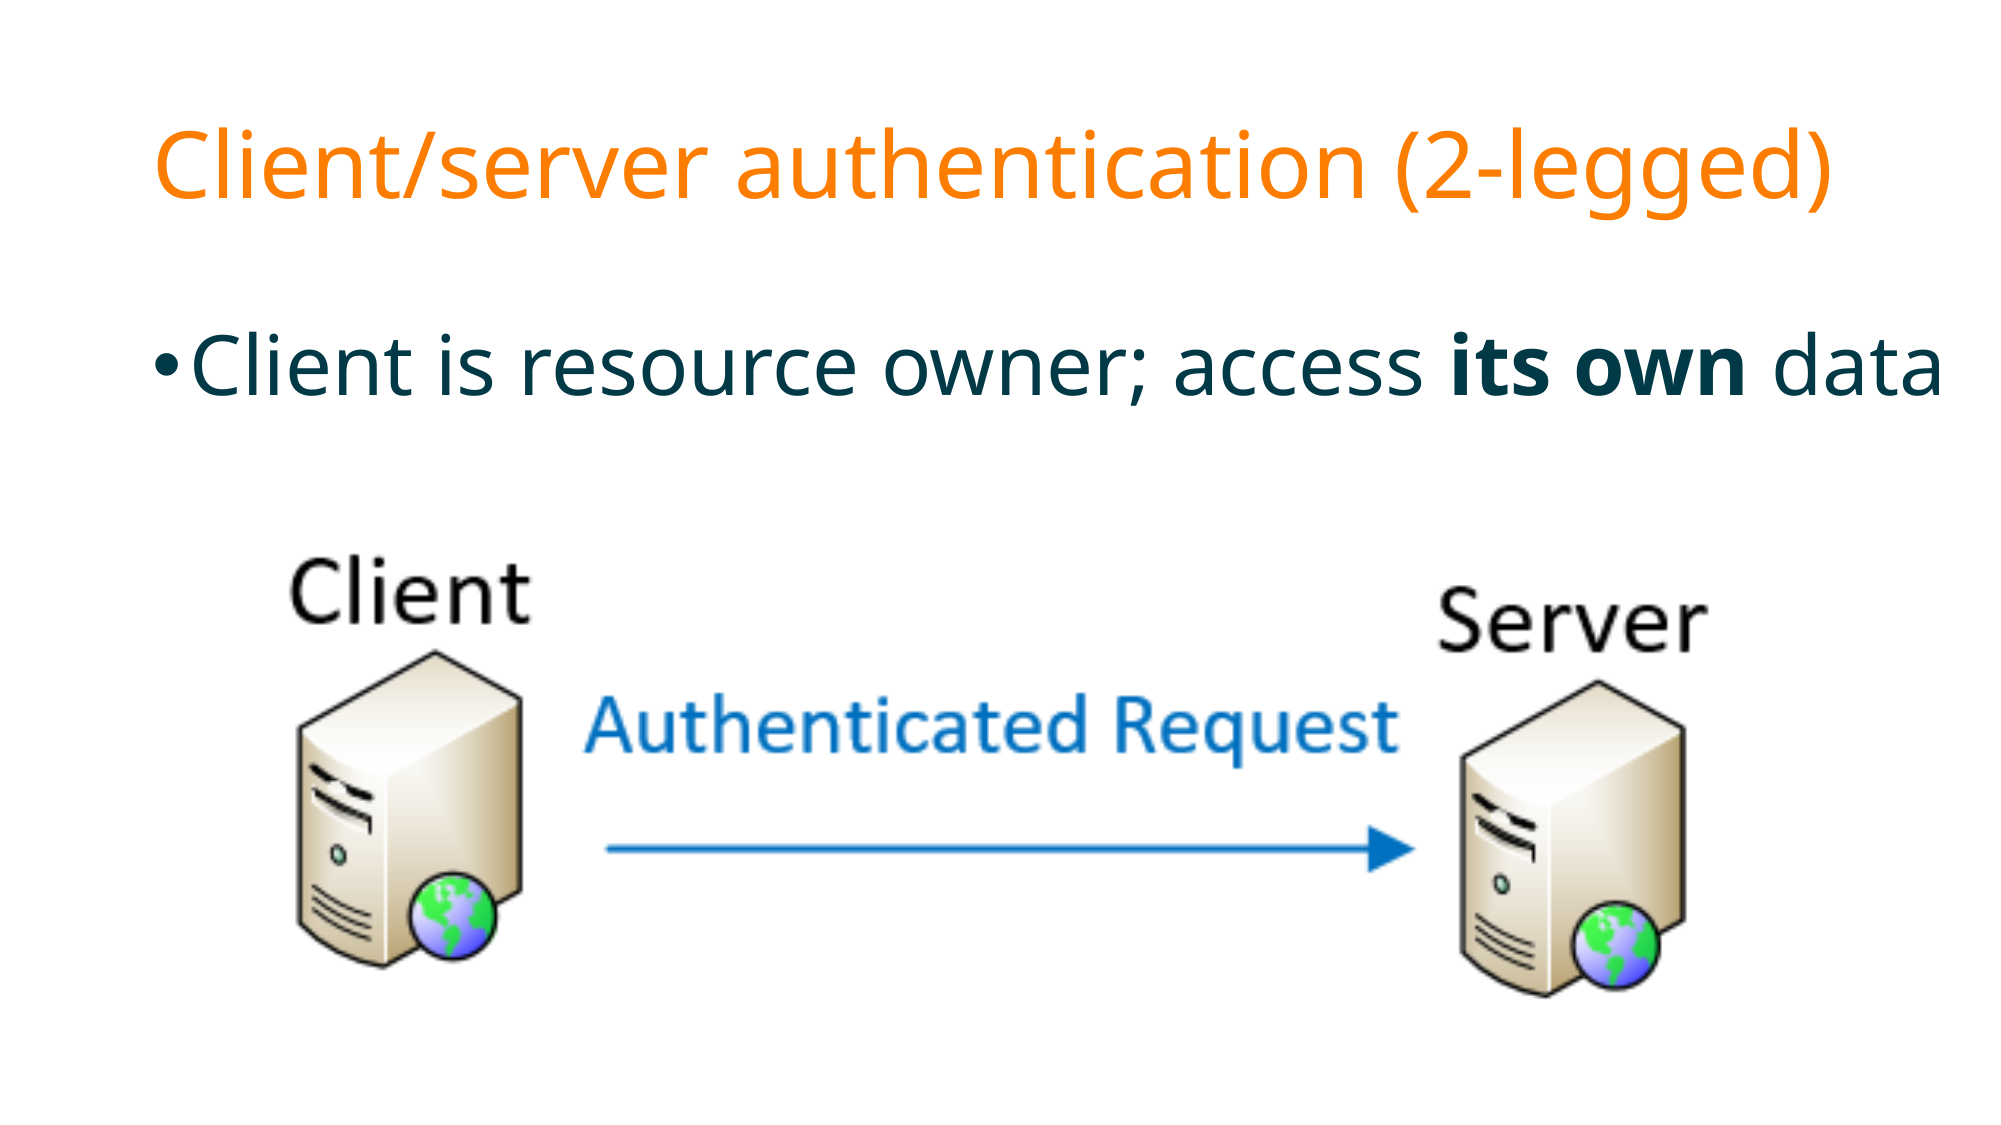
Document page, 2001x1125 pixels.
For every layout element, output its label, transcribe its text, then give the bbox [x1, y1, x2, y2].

picture [272, 518, 1728, 1018]
title Client/server authentication (2-legged) [137, 59, 1863, 278]
list Client is resource owner; access its own data [137, 316, 1978, 1056]
